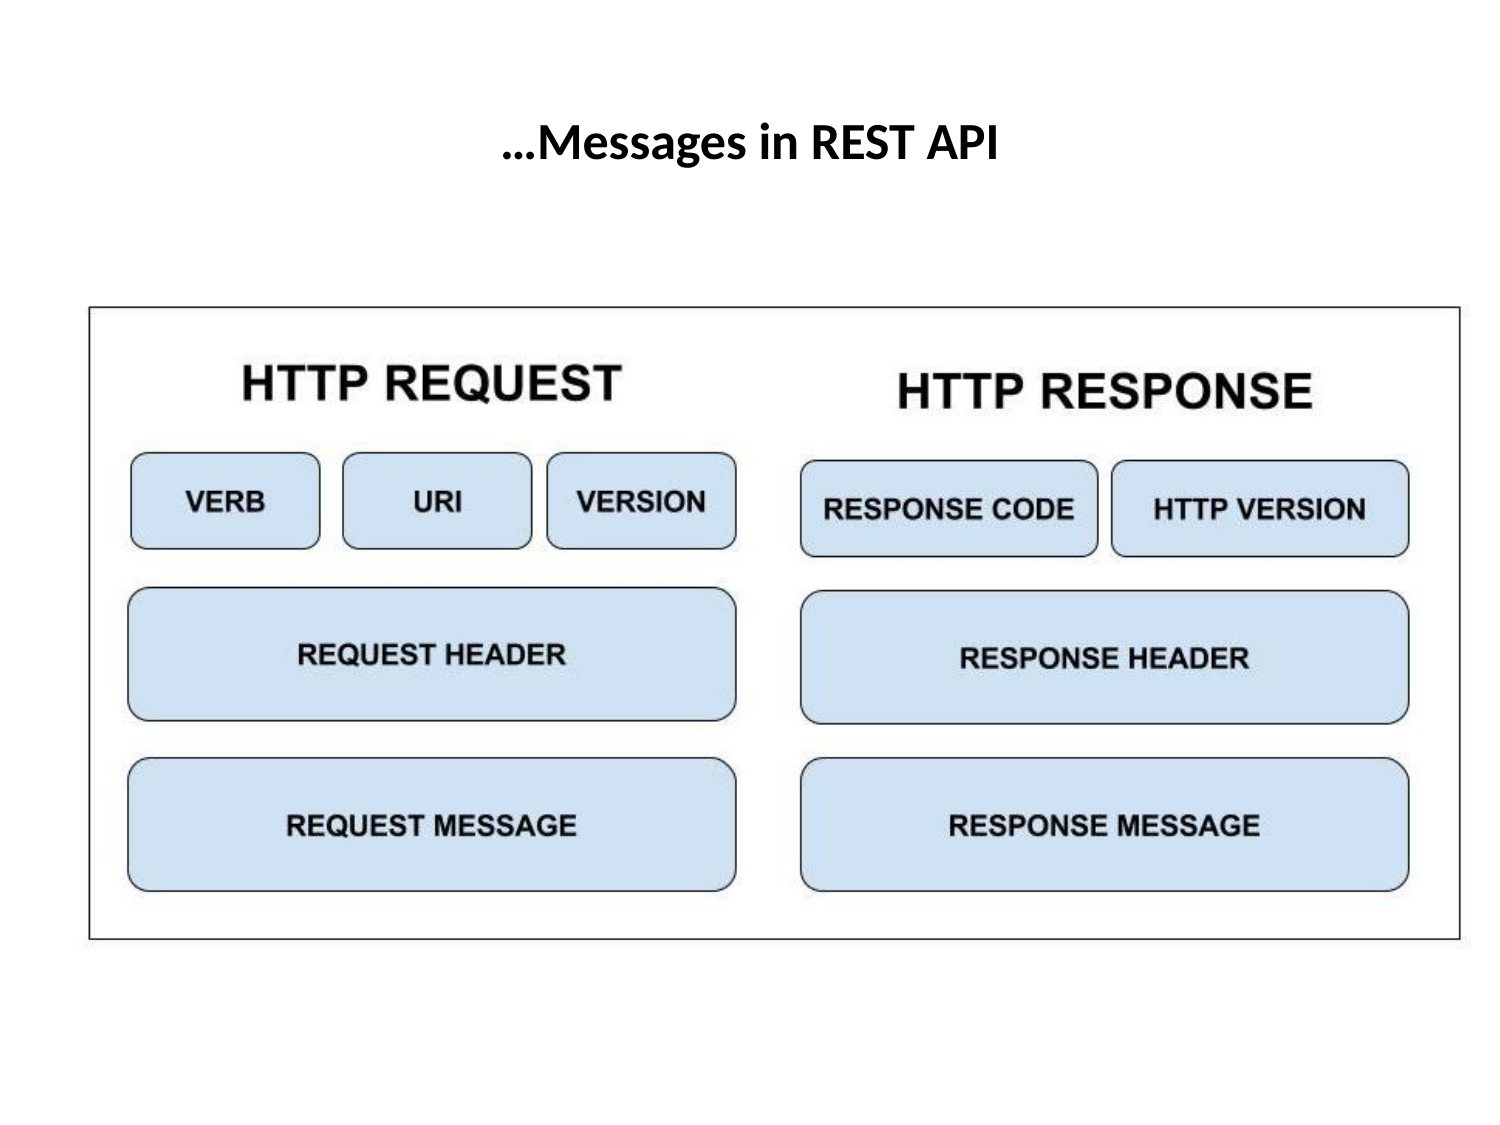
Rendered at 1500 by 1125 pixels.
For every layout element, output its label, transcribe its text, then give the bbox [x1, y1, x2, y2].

title …Messages in REST API [74, 44, 1426, 234]
picture [61, 268, 1498, 999]
